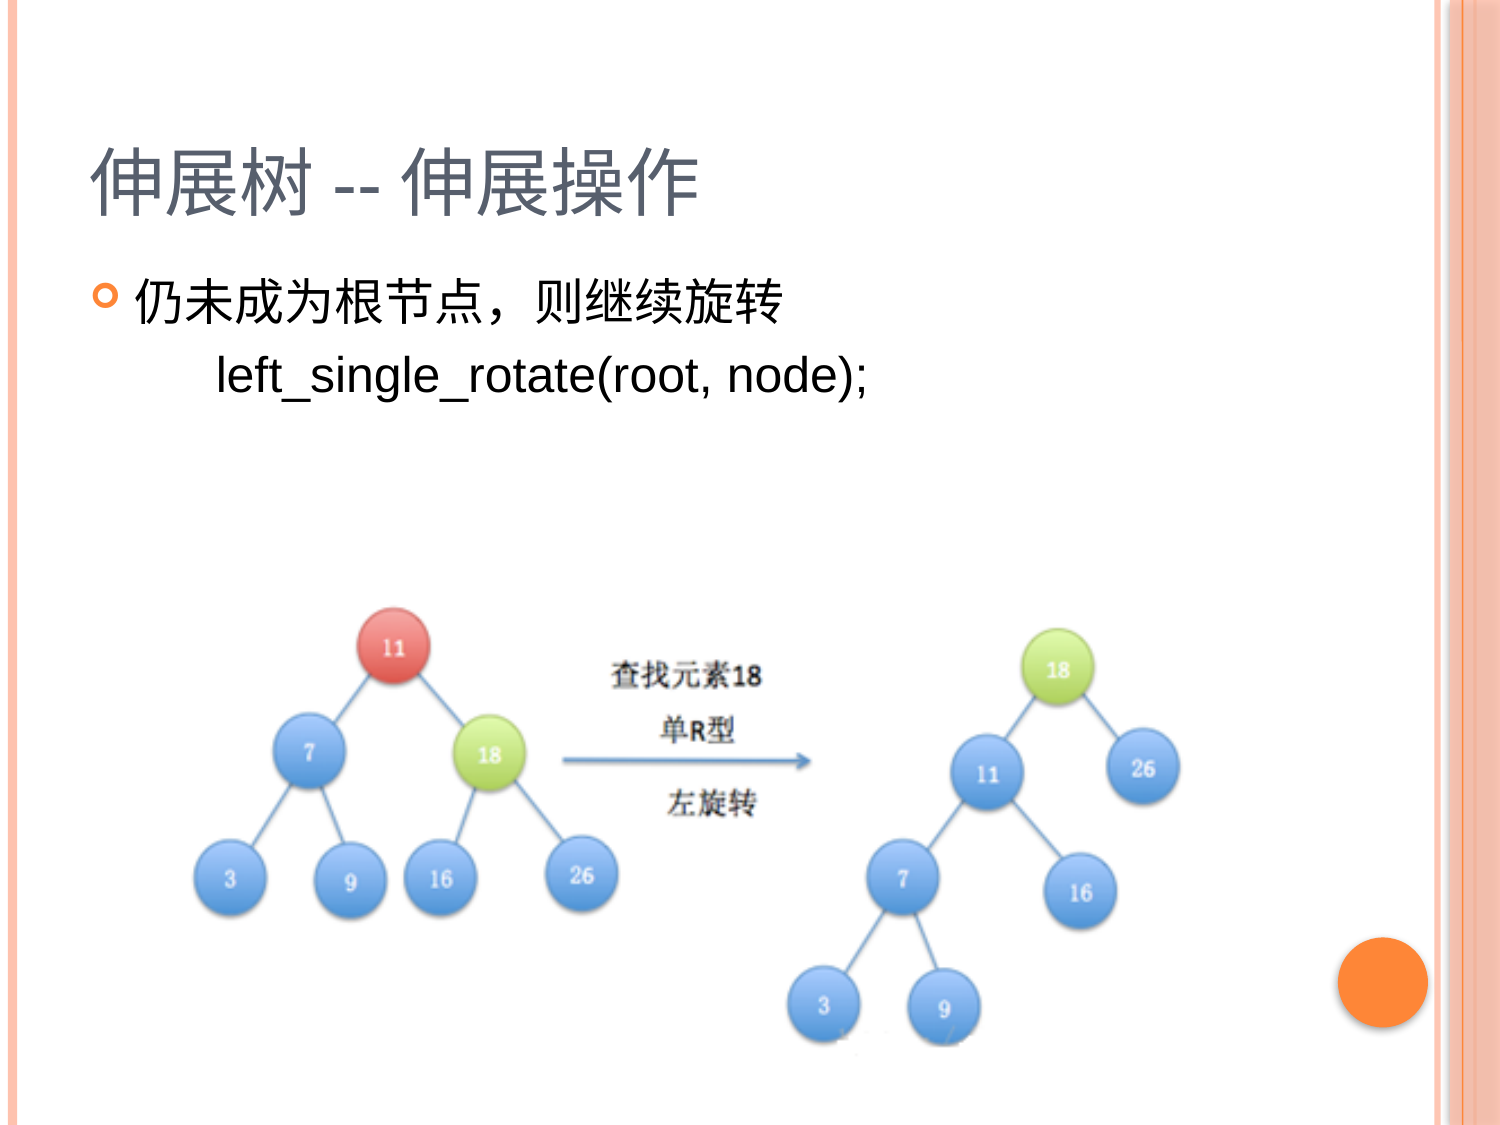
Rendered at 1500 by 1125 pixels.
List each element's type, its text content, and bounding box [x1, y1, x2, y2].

title 伸展树--伸展操作 [75, 45, 1300, 233]
list 仍未成为根节点，则继续旋转 left_single_rotate(root, node); [75, 262, 1300, 1062]
picture [182, 597, 1279, 1087]
